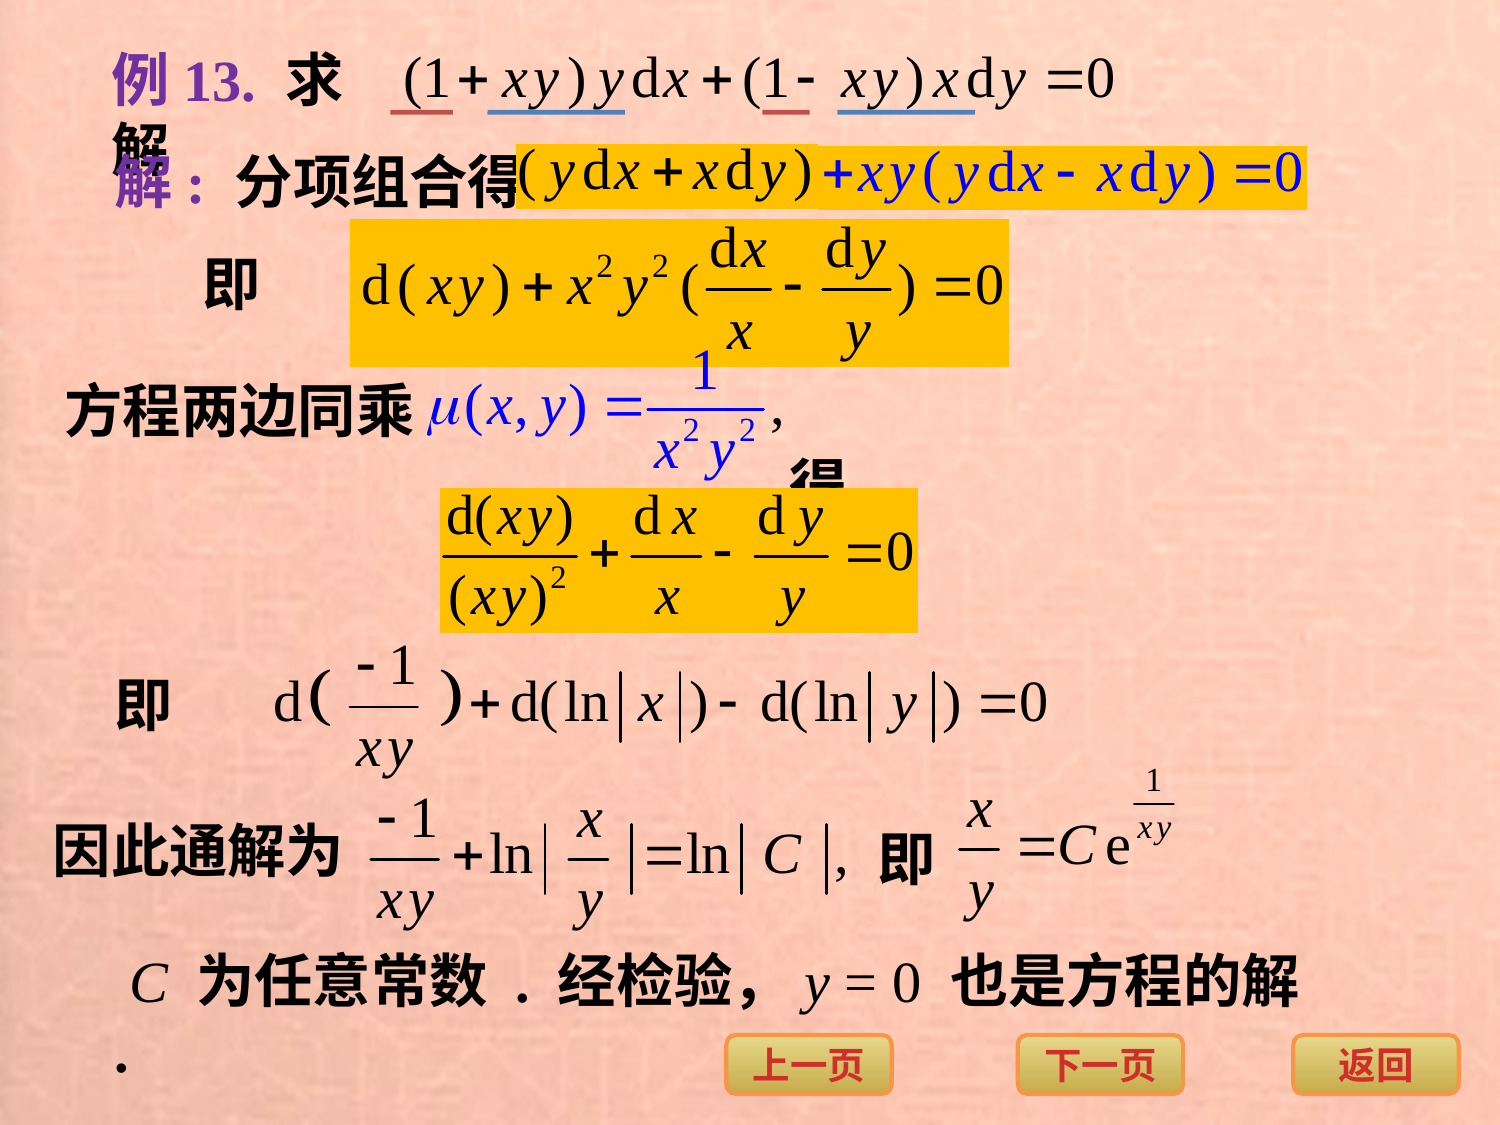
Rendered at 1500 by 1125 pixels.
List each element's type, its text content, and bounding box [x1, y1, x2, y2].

text_box 即 [99, 660, 266, 746]
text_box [817, 145, 1308, 211]
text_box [271, 635, 1055, 787]
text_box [439, 487, 919, 634]
text_box C 为任意常数 . 经检验，y = 0 也是方程的解 . [99, 937, 1325, 1092]
text_box 得 [793, 375, 880, 485]
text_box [515, 143, 818, 210]
text_box 即 [862, 814, 949, 900]
picture [0, 0, 1500, 1125]
text_box 即 [187, 239, 344, 325]
text_box 例13. 求解 [96, 35, 410, 123]
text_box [421, 340, 789, 488]
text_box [954, 759, 1179, 927]
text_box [349, 218, 1010, 367]
text_box 方程两边同乘 [49, 367, 416, 452]
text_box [366, 787, 855, 939]
text_box 解: 分项组合得 [99, 137, 575, 223]
text_box 因此通解为 [38, 807, 361, 892]
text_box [400, 51, 1122, 117]
